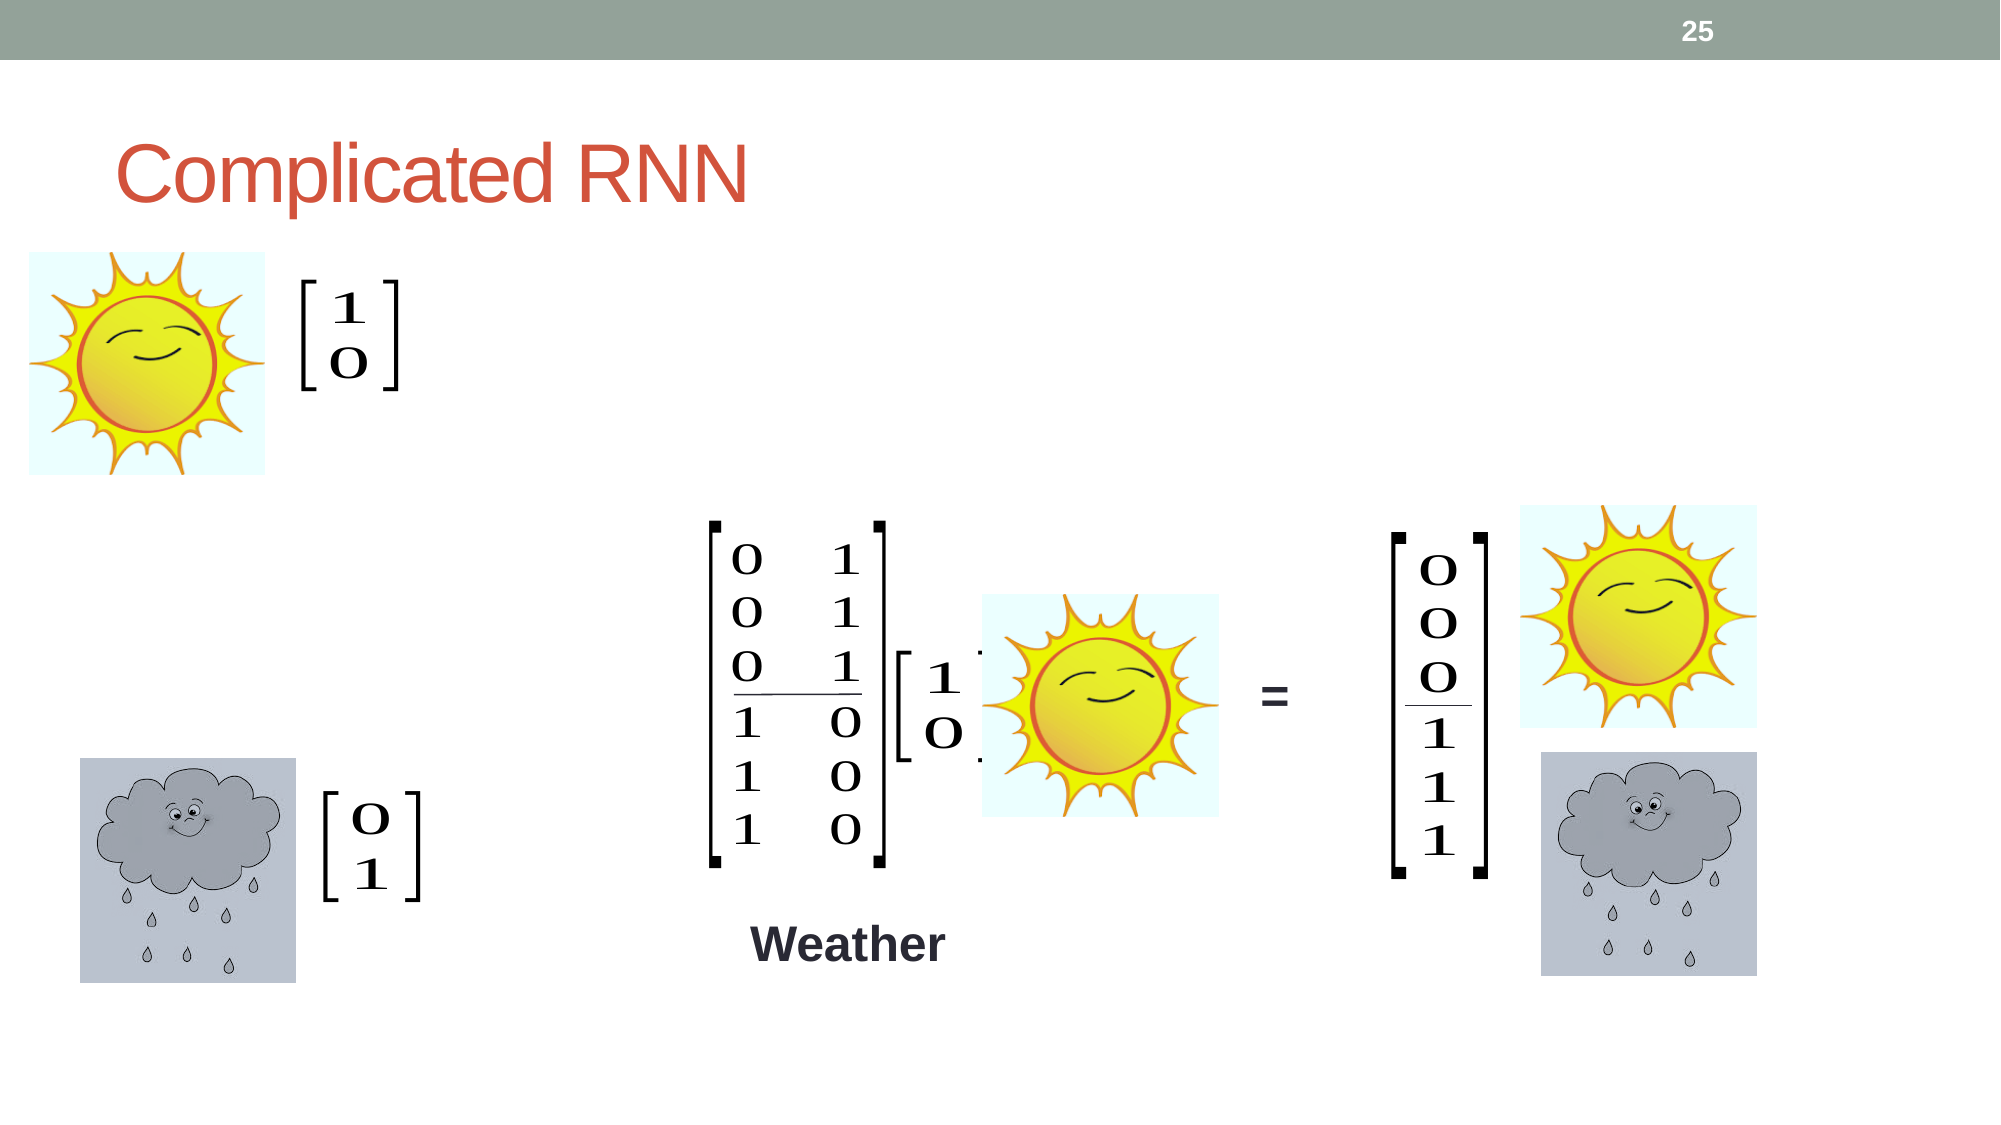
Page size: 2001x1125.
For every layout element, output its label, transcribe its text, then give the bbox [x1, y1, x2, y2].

picture [1520, 505, 1757, 729]
picture [982, 594, 1219, 817]
title Complicated RNN [99, 87, 1900, 250]
picture [80, 758, 296, 983]
text_box = [1245, 656, 1305, 731]
slide_number 25 [1666, 3, 1900, 57]
text_box Weather [735, 903, 962, 979]
picture [1541, 751, 1757, 976]
picture [29, 251, 265, 475]
